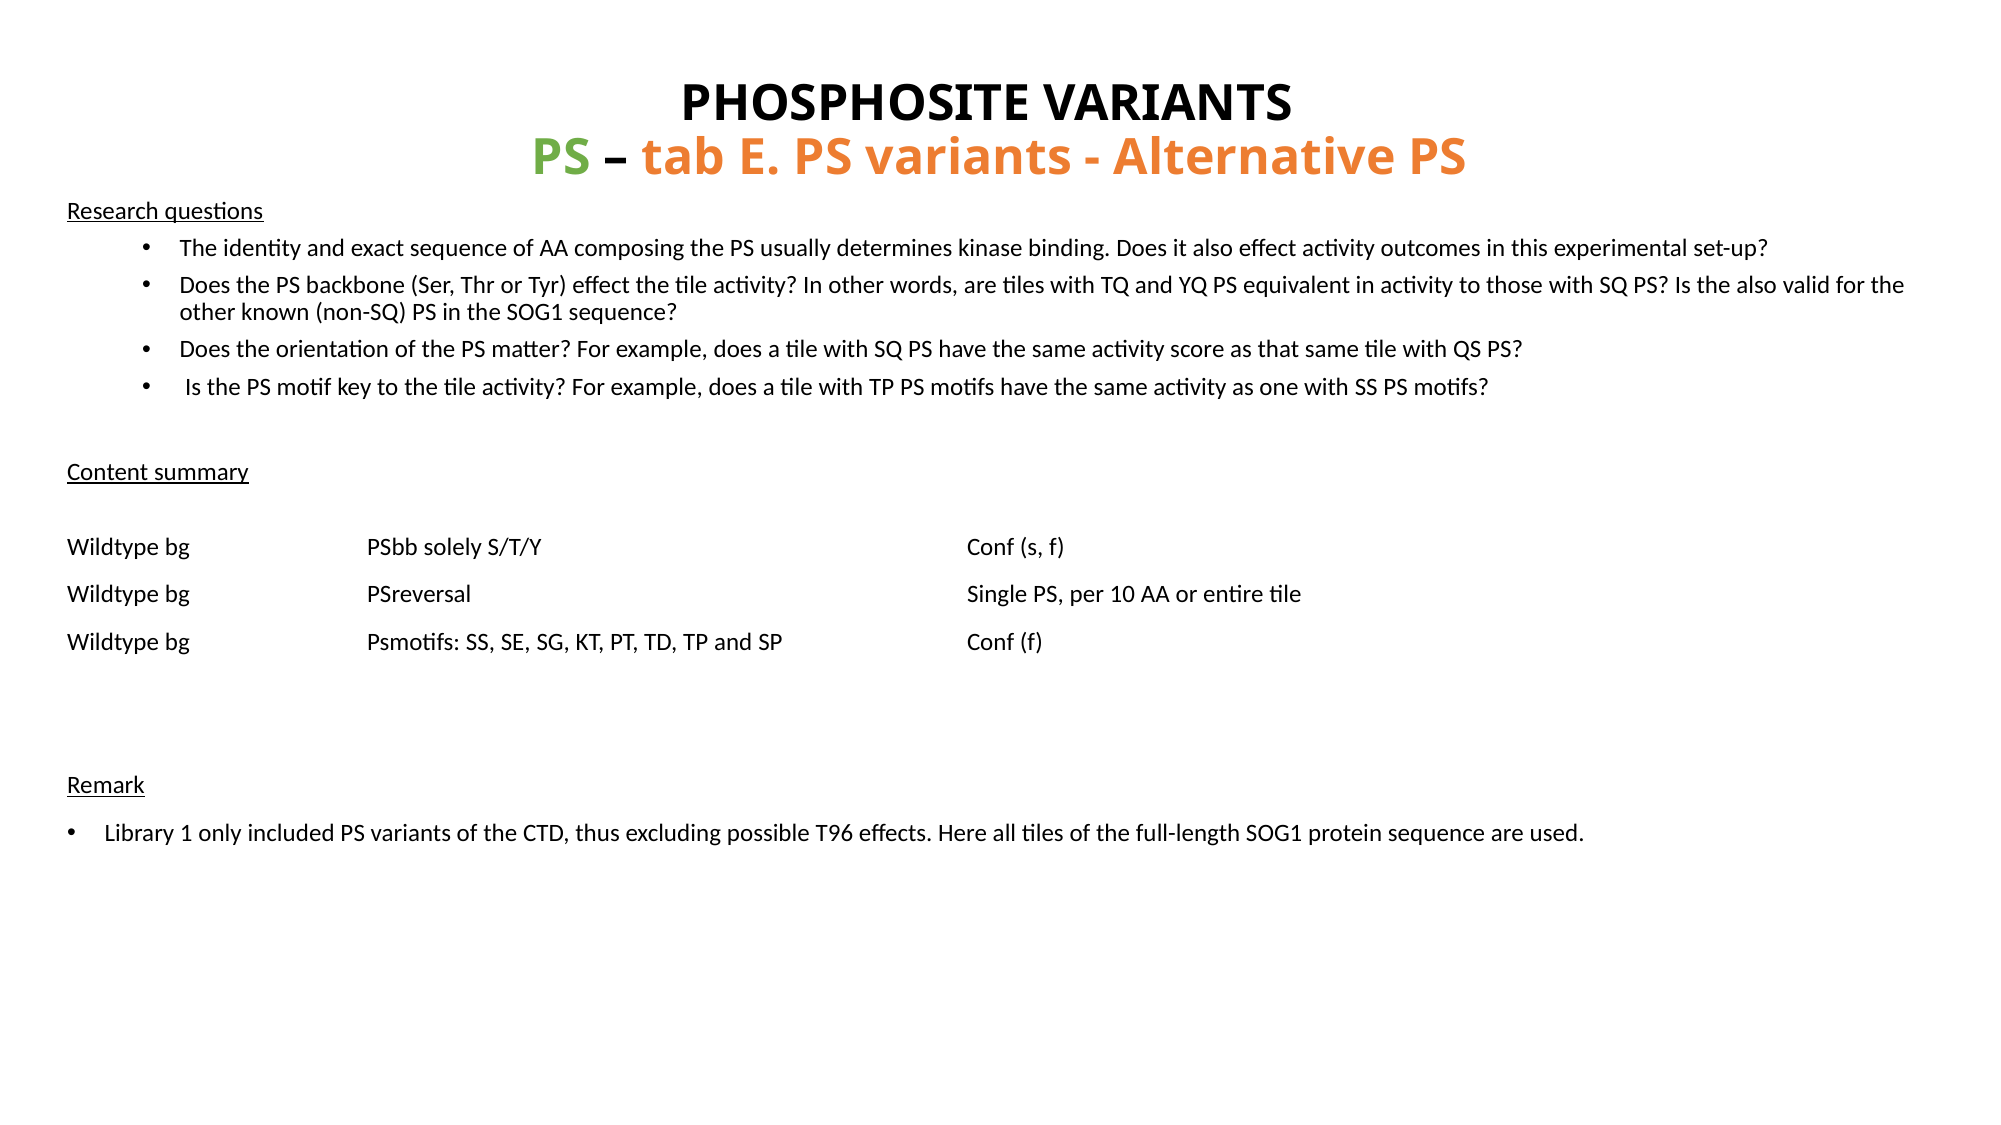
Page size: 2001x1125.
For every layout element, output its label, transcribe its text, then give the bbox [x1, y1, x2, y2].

text_box Research questions The identity and exact sequence of AA composing the PS usually determines kinase binding. Does it also effect activity outcomes in this experimental set-up? Does the PS backbone (Ser, Thr or Tyr) effect the tile activity? In other words, are tiles with TQ and YQ PS equivalent in activity to those with SQ PS? Is the also valid for the other known (non-SQ) PS in the SOG1 sequence? Does the orientation of the PS matter? For example, does a tile with SQ PS have the same activity score as that same tile with QS PS? Is the PS motif key to the tile activity? For example, does a tile with TP PS motifs have the same activity as one with SS PS motifs? Content summary Wildtype bg PSbb solely S/T/Y Conf (s, f) Wildtype bg PSreversal Single PS, per 10 AA or entire tile Wildtype bg Psmotifs: SS, SE, SG, KT, PT, TD, TP and SP Conf (f) Remark Library 1 only included PS variants of the CTD, thus excluding possible T96 effects. Here all tiles of the full-length SOG1 protein sequence are used. [52, 190, 1963, 985]
title PHOSPHOSITE VARIANTS PS – tab E. PS variants - Alternative PS [137, 59, 1863, 190]
